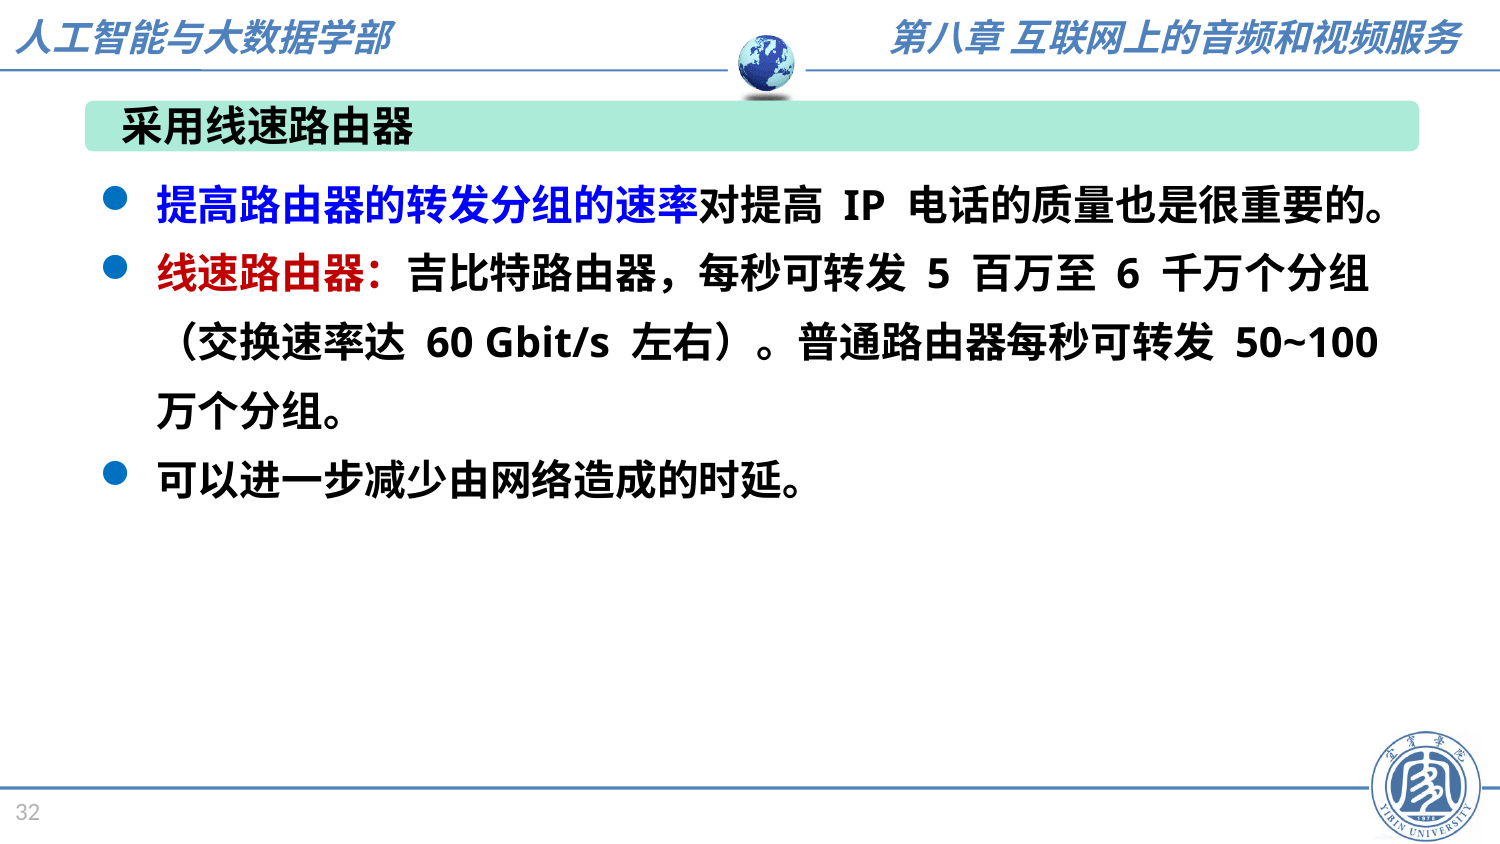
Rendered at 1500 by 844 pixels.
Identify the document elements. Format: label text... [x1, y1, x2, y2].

slide_number 32 [0, 787, 350, 833]
text_box [84, 100, 107, 152]
text_box 采用线速路由器 [107, 92, 439, 152]
text_box 提高路由器的转发分组的速率对提高 IP 电话的质量也是很重要的。 线速路由器：吉比特路由器，每秒可转发 5 百万至 6 千万个分组（交换速率达 60 Gbit/s 左右）。普通路由器每秒可转发 50~100 万个分组。 可以进一步减少由网络造成的时延。 [84, 152, 1449, 511]
text_box [439, 100, 1420, 152]
picture [736, 33, 796, 100]
